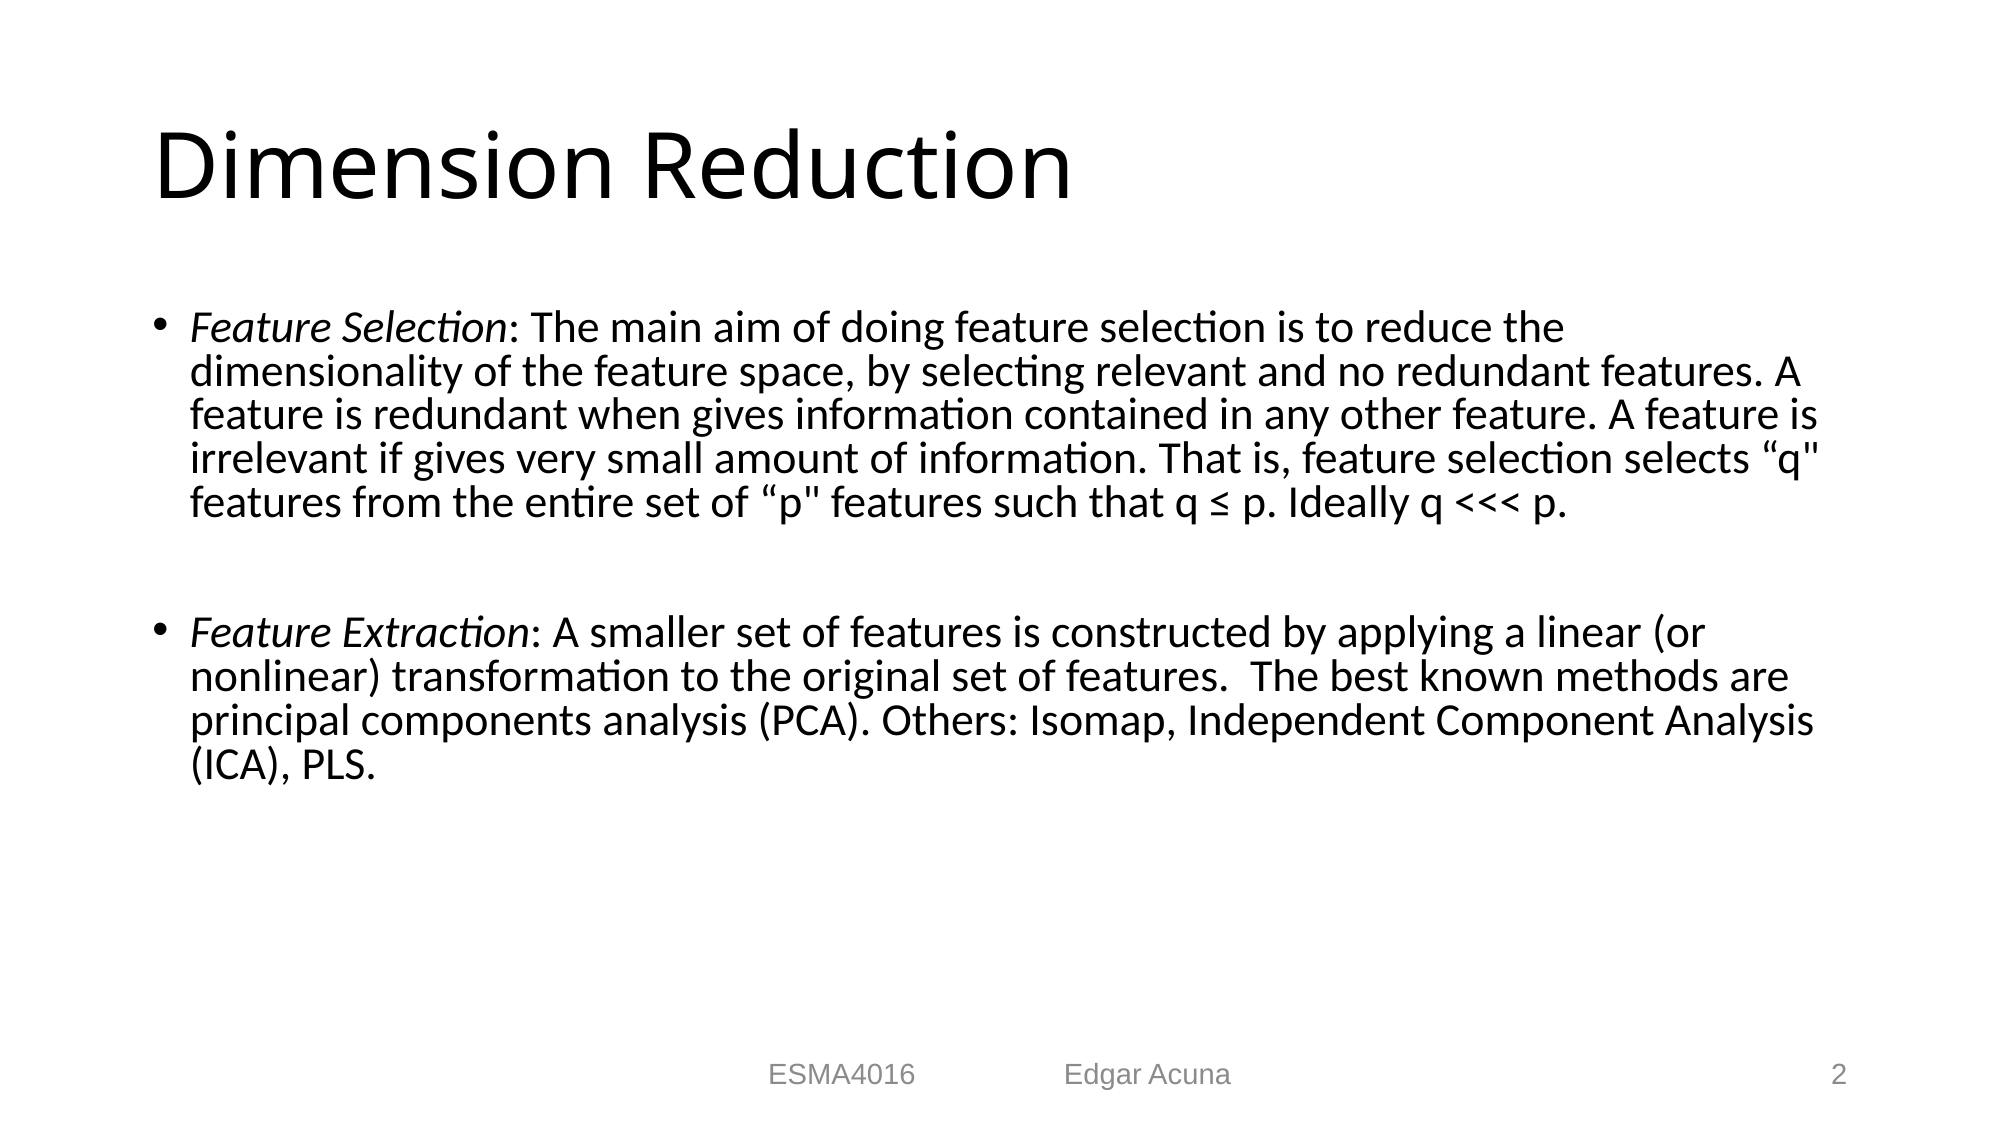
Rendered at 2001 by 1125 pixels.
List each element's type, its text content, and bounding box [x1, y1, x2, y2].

list Feature Selection: The main aim of doing feature selection is to reduce the dimensionality of the feature space, by selecting relevant and no redundant features. A feature is redundant when gives information contained in any other feature. A feature is irrelevant if gives very small amount of information. That is, feature selection selects “q" features from the entire set of “p" features such that q ≤ p. Ideally q <<< p. Feature Extraction: A smaller set of features is constructed by applying a linear (or nonlinear) transformation to the original set of features. The best known methods are principal components analysis (PCA). Others: Isomap, Independent Component Analysis (ICA), PLS. [137, 299, 1863, 1014]
title Dimension Reduction [137, 59, 1863, 278]
slide_number 2 [1412, 1042, 1863, 1103]
footer ESMA4016 Edgar Acuna [662, 1042, 1338, 1103]
